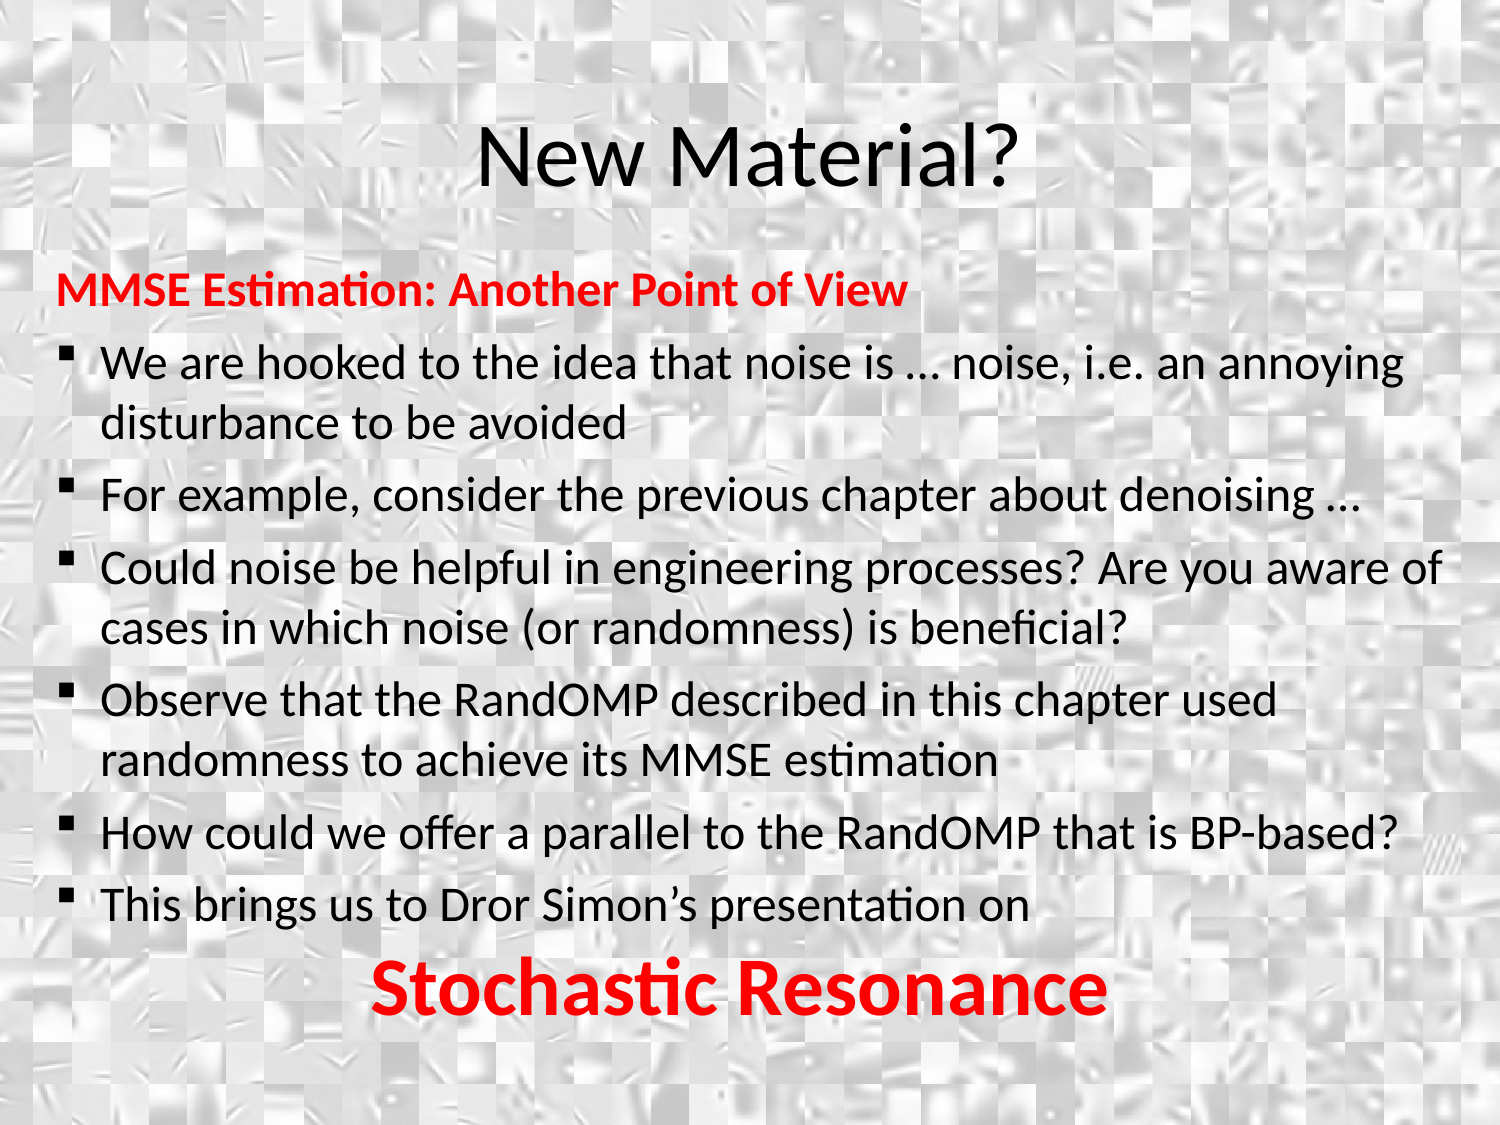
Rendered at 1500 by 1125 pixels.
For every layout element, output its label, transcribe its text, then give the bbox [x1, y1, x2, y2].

text_box New Material? [74, 56, 1425, 244]
text_box MMSE Estimation: Another Point of View We are hooked to the idea that noise is … noise, i.e. an annoying disturbance to be avoided For example, consider the previous chapter about denoising … Could noise be helpful in engineering processes? Are you aware of cases in which noise (or randomness) is beneficial? Observe that the RandOMP described in this chapter used randomness to achieve its MMSE estimation How could we offer a parallel to the RandOMP that is BP-based? This brings us to Dror Simon’s presentation on Stochastic Resonance [26, 249, 1474, 1047]
text_box [0, 0, 1500, 1125]
